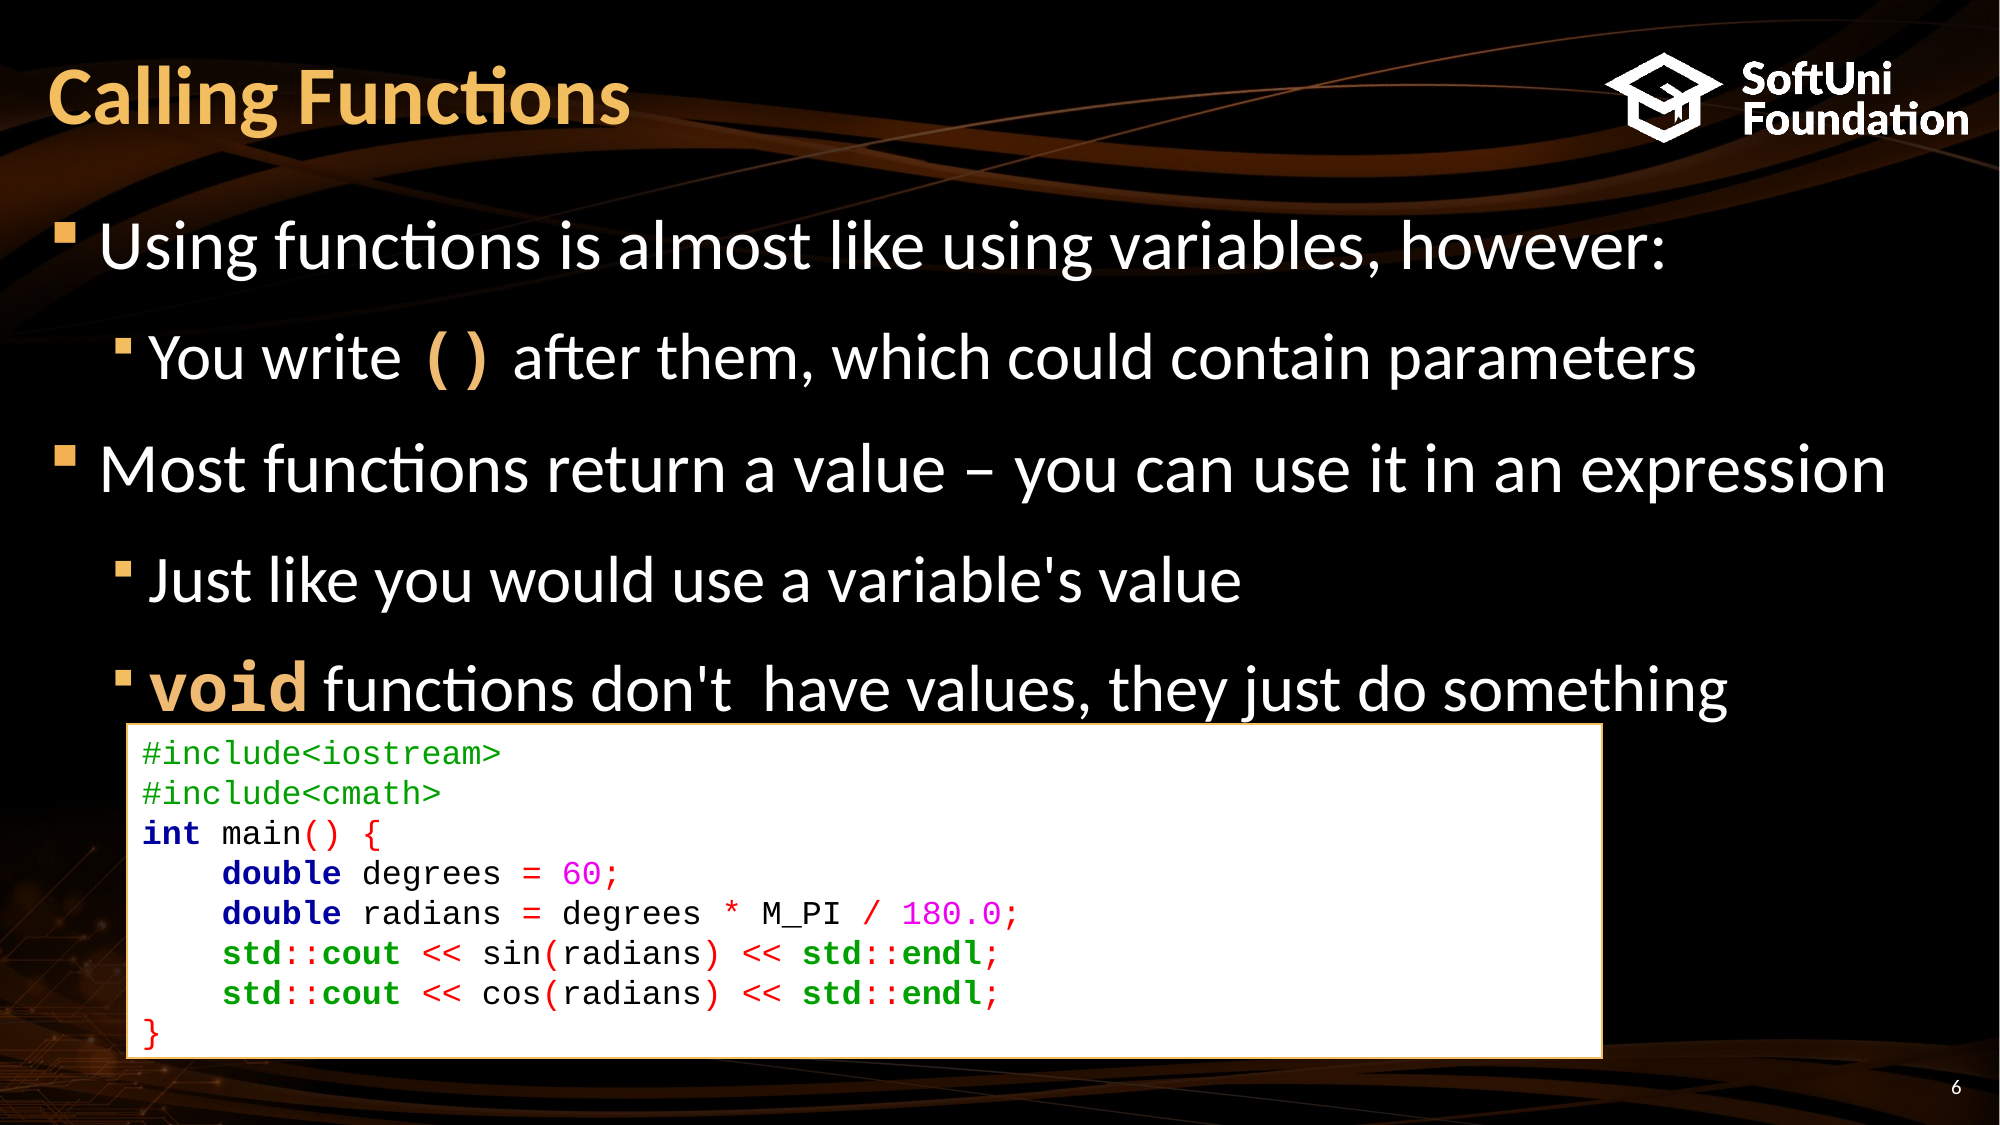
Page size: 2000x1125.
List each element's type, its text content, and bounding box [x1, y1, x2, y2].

text_box #include<iostream> #include<cmath> int main() { double degrees = 60; double radians = degrees * M_PI / 180.0; std::cout << sin(radians) << std::endl; std::cout << cos(radians) << std::endl; } [126, 723, 1603, 1059]
picture [0, 0, 2000, 1125]
title Calling Functions [30, 6, 1602, 189]
list Using functions is almost like using variables, however: You write () after them, which could contain parameters Most functions return a value – you can use it in an expression Just like you would use a variable's value void functions don't have values, they just do something [31, 188, 1968, 1103]
